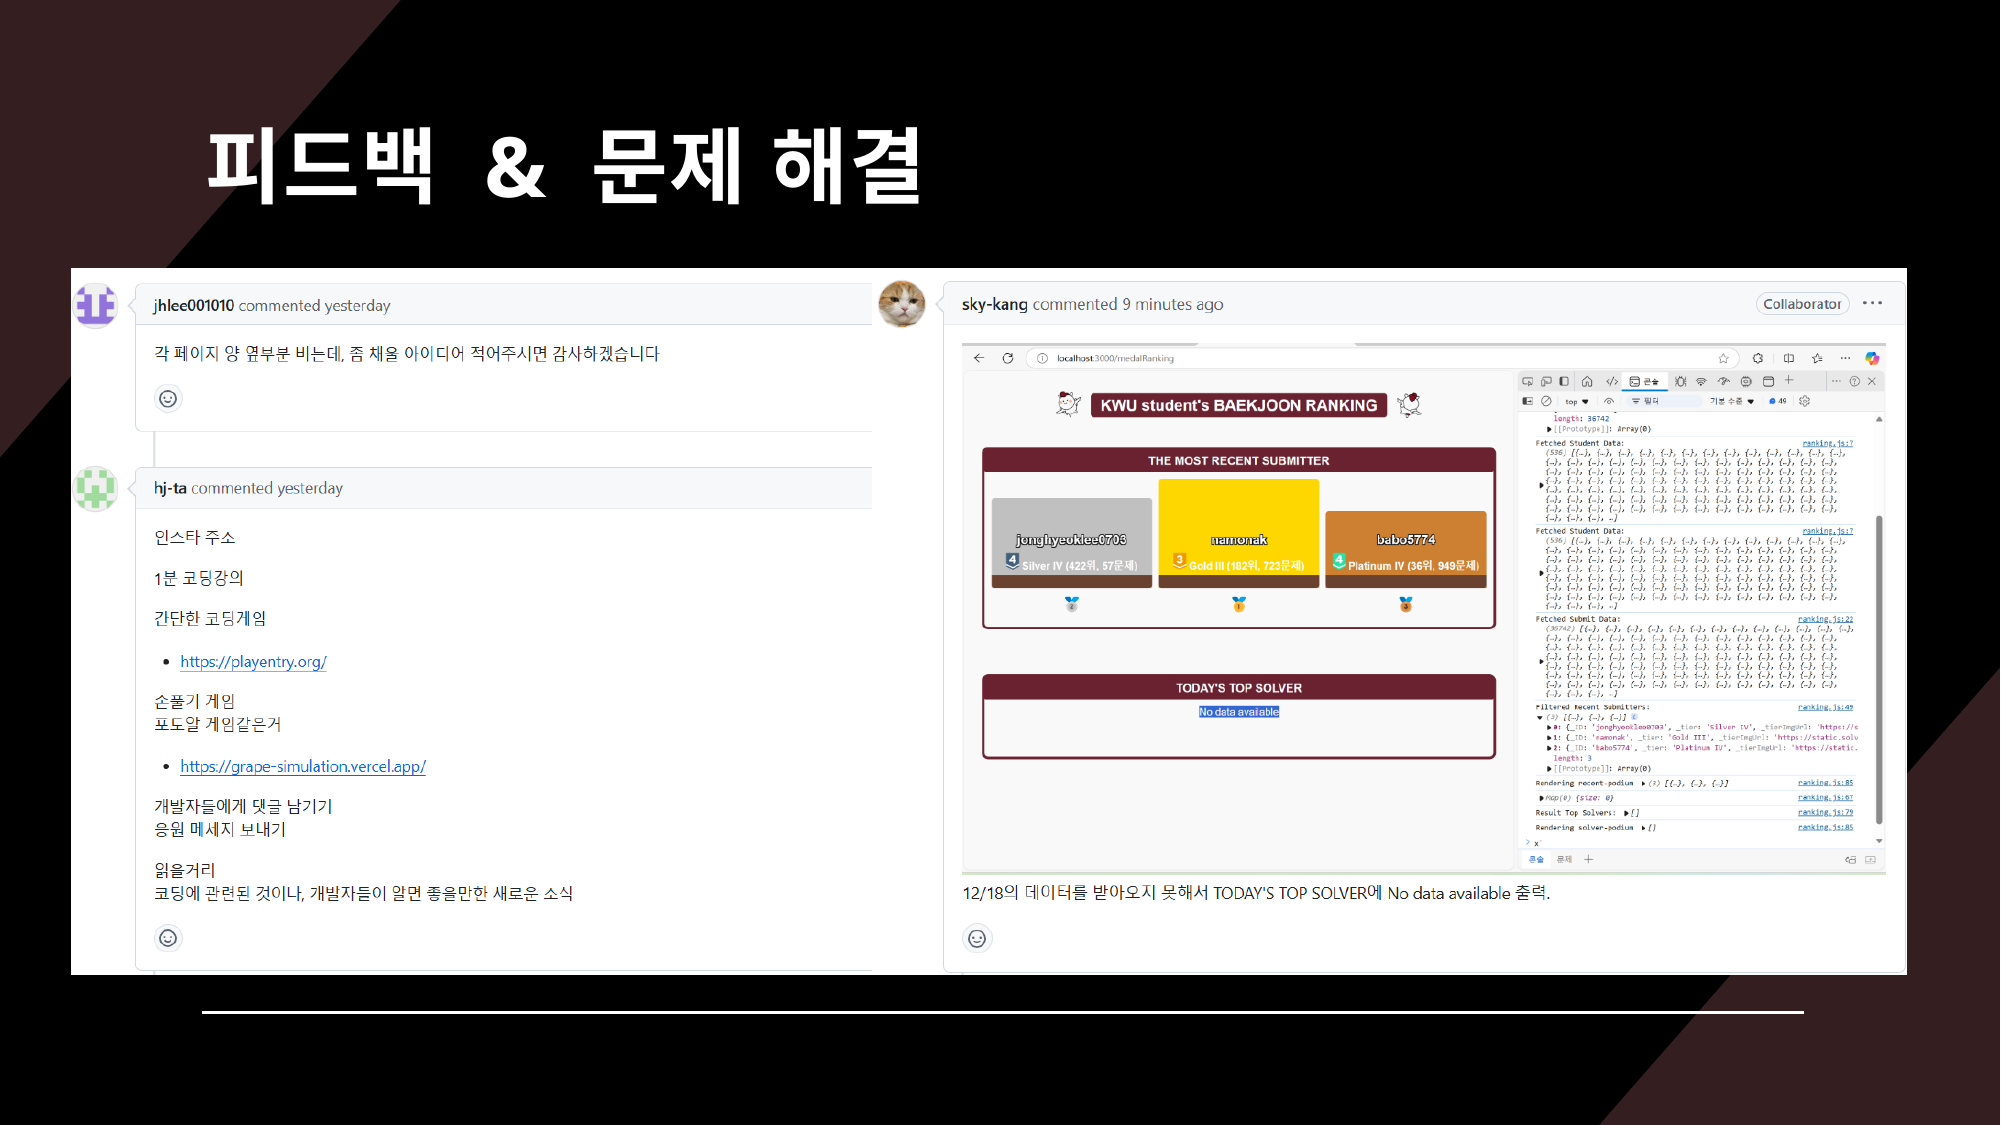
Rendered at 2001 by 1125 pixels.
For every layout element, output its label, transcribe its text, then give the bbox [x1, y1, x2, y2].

text_box 피드백 & 문제 해결 [187, 45, 1813, 268]
picture [71, 268, 1907, 975]
